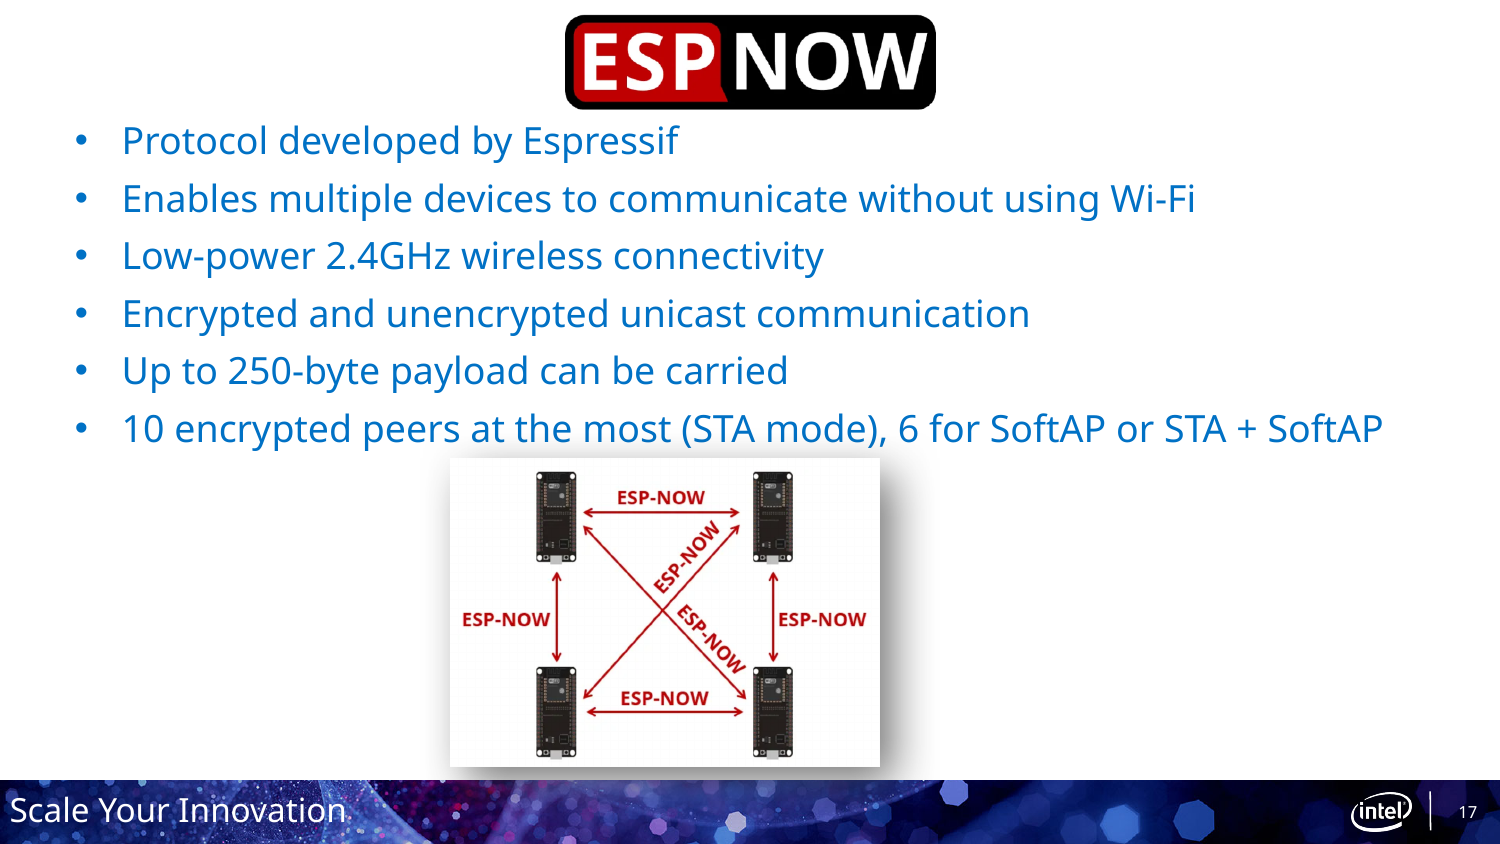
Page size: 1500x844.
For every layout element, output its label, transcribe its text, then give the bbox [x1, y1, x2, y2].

picture [0, 780, 1500, 844]
slide_number 17 [1127, 791, 1478, 837]
picture [449, 458, 880, 767]
list Protocol developed by Espressif Enables multiple devices to communicate without using Wi-Fi Low-power 2.4GHz wireless connectivity Encrypted and unencrypted unicast communication Up to 250-byte payload can be carried 10 encrypted peers at the most (STA mode), 6 for SoftAP or STA + SoftAP [74, 117, 1425, 760]
picture [556, 6, 943, 118]
